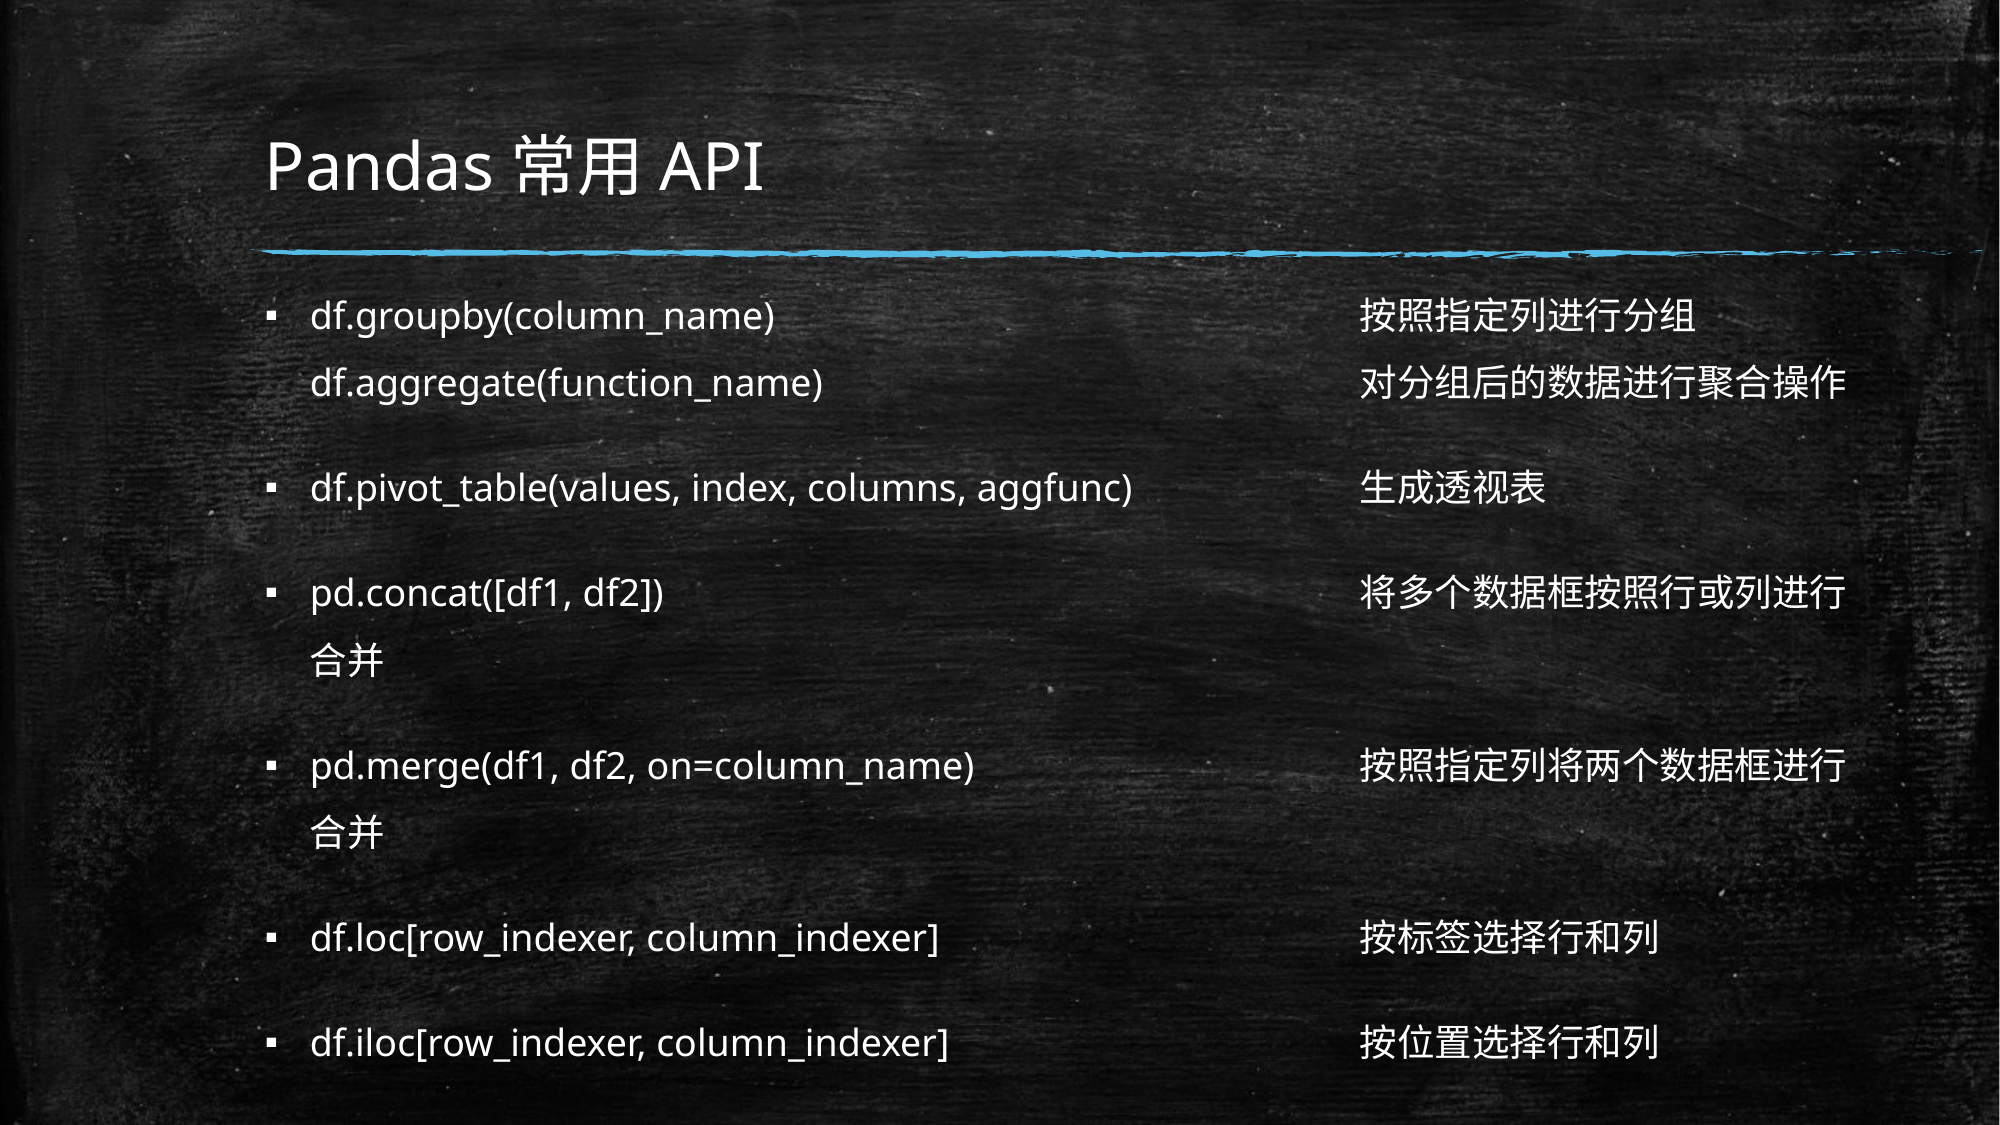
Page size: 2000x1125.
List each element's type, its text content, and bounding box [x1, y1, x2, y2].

title Pandas常用API [249, 45, 1750, 213]
list df.groupby(column_name) 按照指定列进行分组df.aggregate(function_name) 对分组后的数据进行聚合操作 df.pivot_table(values, index, columns, aggfunc) 生成透视表 pd.concat([df1, df2]) 将多个数据框按照行或列进行合并 pd.merge(df1, df2, on=column_name) 按照指定列将两个数据框进行合并 df.loc[row_indexer, column_indexer] 按标签选择行和列 df.iloc[row_indexer, column_indexer] 按位置选择行和列 [249, 261, 1874, 1106]
